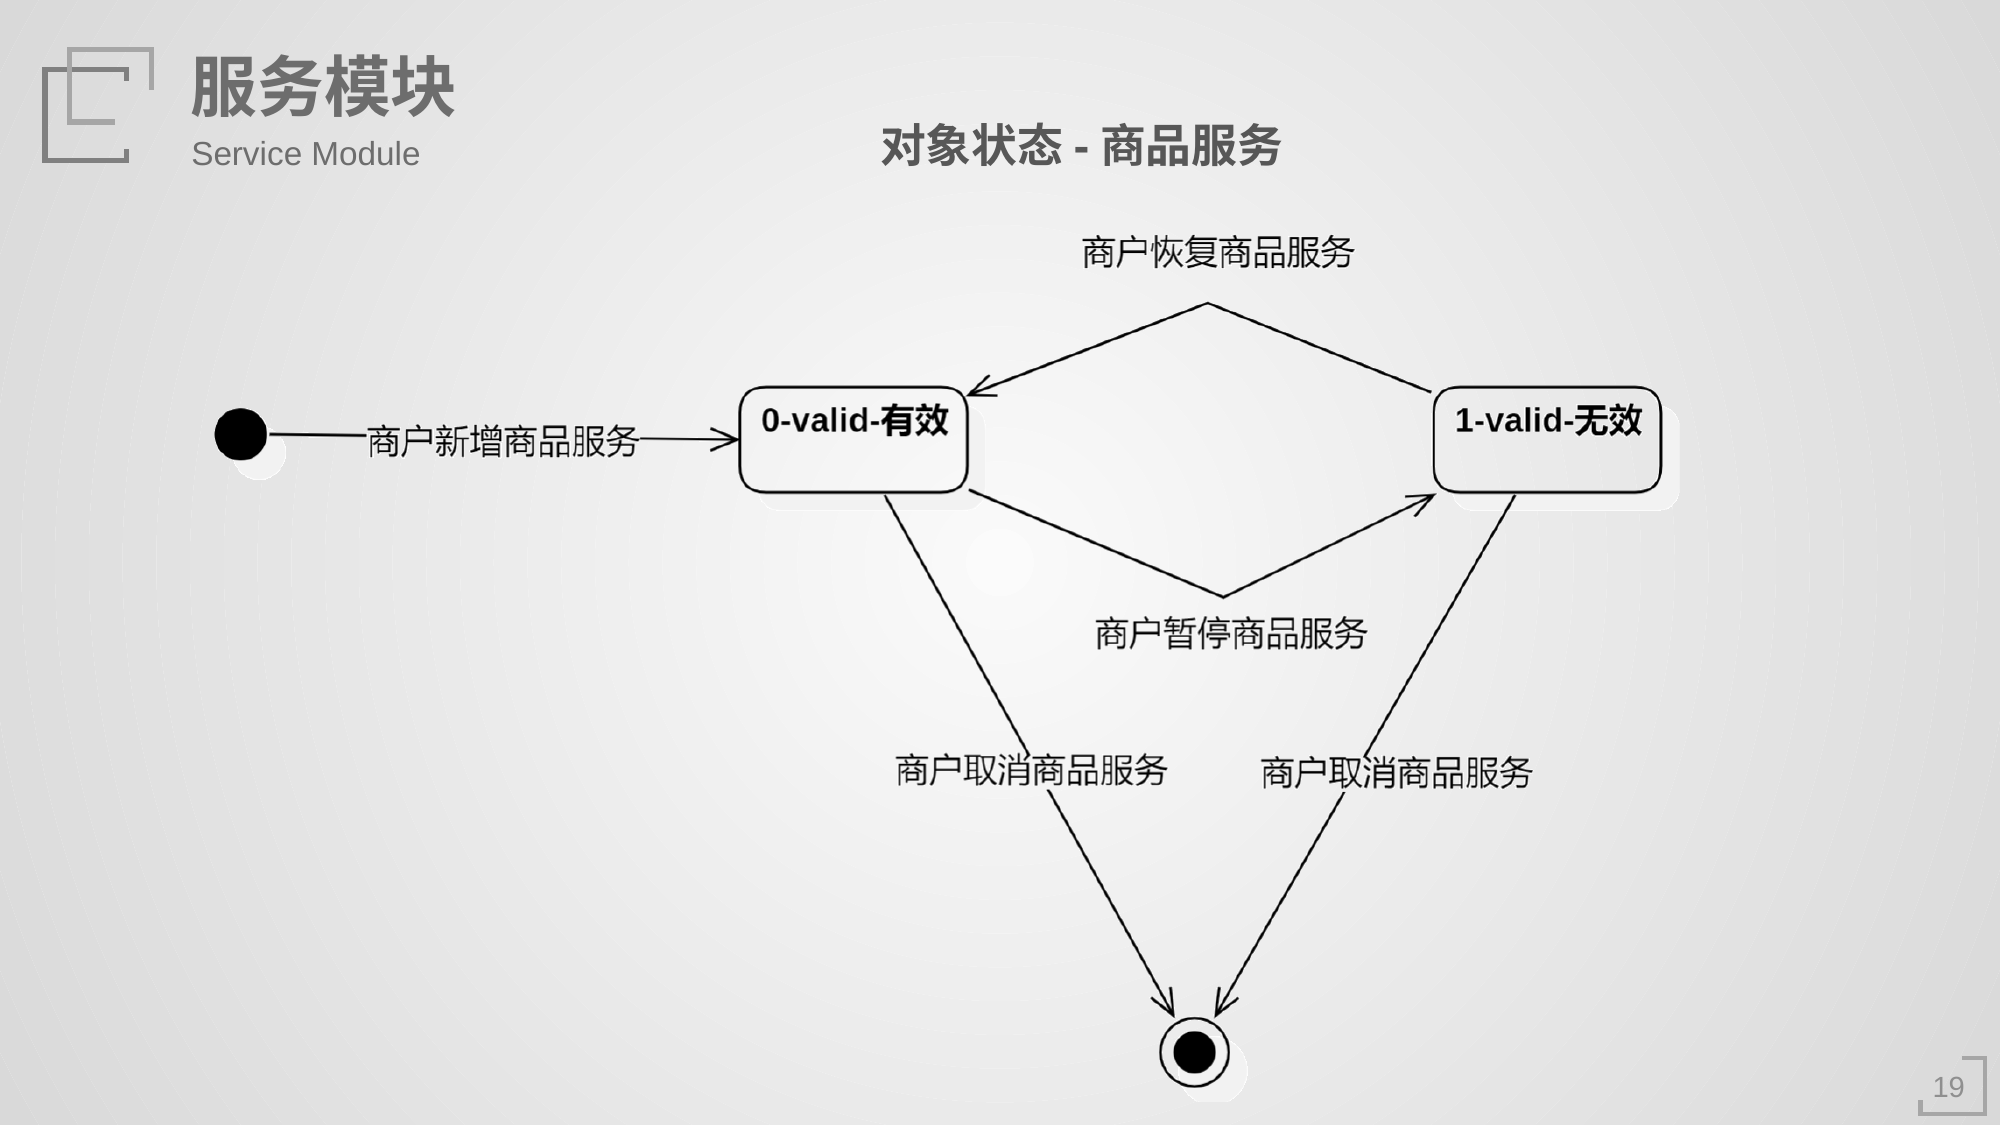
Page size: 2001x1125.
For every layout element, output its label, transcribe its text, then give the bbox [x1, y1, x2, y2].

text_box 服务模块 [175, 36, 473, 132]
picture [210, 220, 1708, 1102]
text_box 对象状态-商品服务 [865, 109, 1300, 180]
text_box Service Module [176, 124, 555, 180]
text_box [1938, 1078, 2000, 1125]
